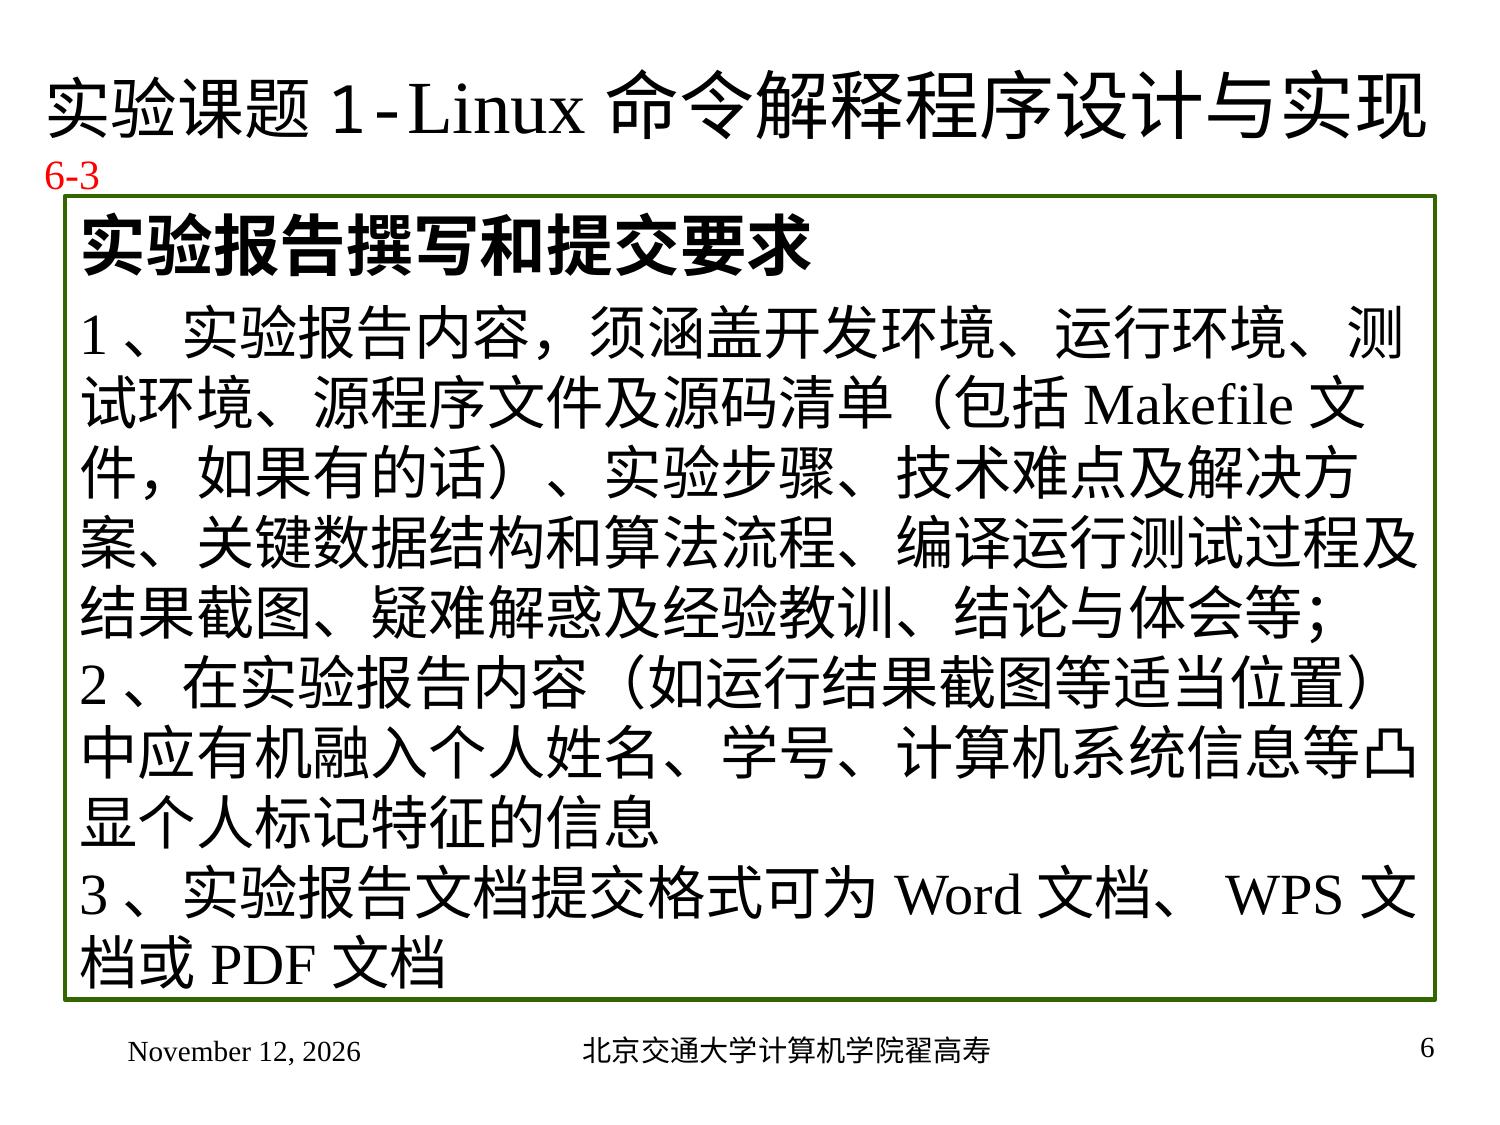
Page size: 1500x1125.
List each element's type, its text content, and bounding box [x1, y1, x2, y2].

footer 北京交通大学计算机学院翟高寿 [549, 1024, 1026, 1101]
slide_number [112, 1024, 426, 1101]
text_box 实验报告撰写和提交要求 1、实验报告内容，须涵盖开发环境、运行环境、测试环境、源程序文件及源码清单（包括Makefile文件，如果有的话）、实验步骤、技术难点及解决方案、关键数据结构和算法流程、编译运行测试过程及结果截图、疑难解惑及经验教训、结论与体会等； 2、在实验报告内容（如运行结果截图等适当位置）中应有机融入个人姓名、学号、计算机系统信息等凸显个人标记特征的信息 3、实验报告文档提交格式可为Word文档、WPS文档或PDF文档 [64, 196, 1436, 1000]
title 实验课题1-Linux命令解释程序设计与实现6-3 [41, 78, 1450, 179]
slide_number 6 [1299, 1024, 1451, 1071]
